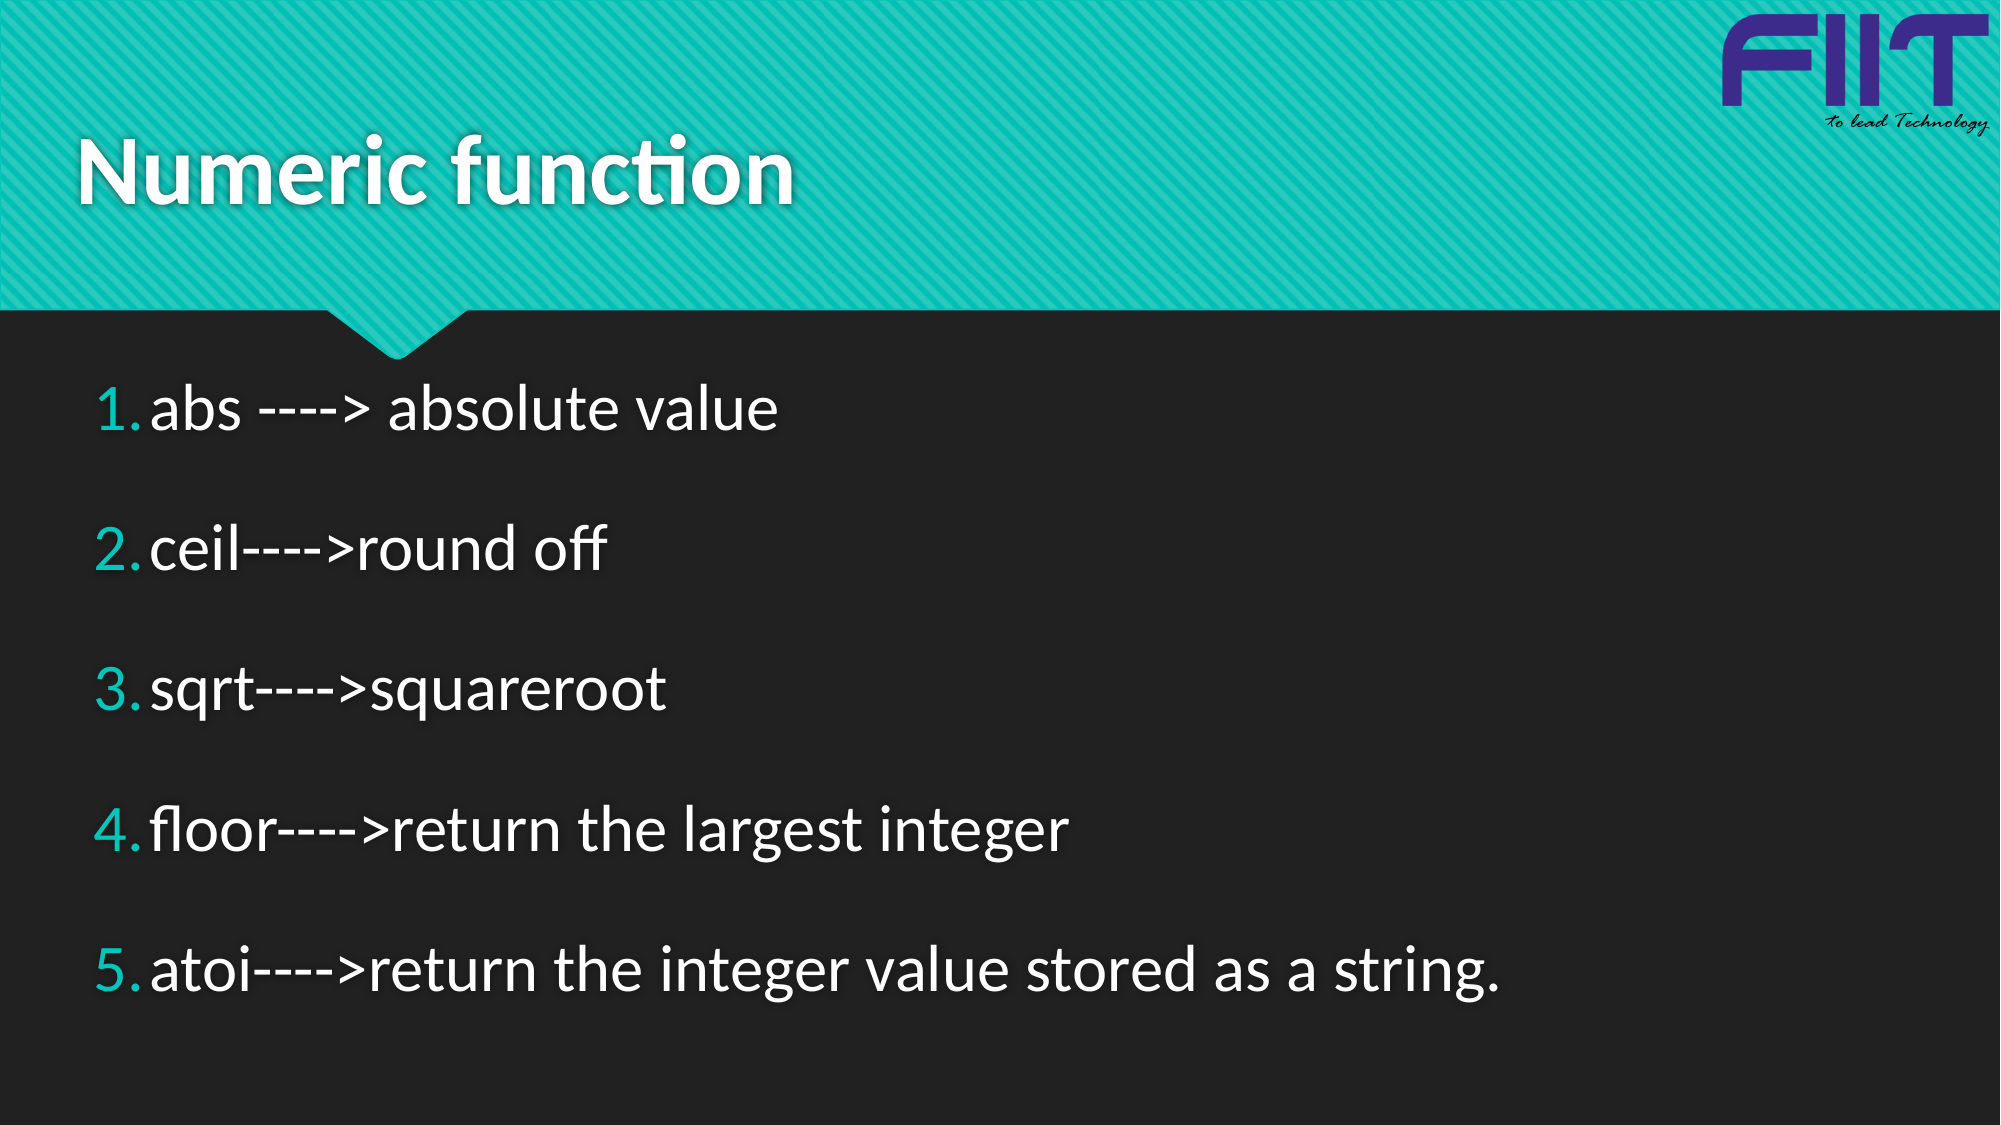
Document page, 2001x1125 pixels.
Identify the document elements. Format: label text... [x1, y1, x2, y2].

title Numeric function [60, 73, 1868, 233]
picture [1712, 0, 2000, 141]
list abs ----> absolute value ceil---->round off sqrt---->squareroot floor---->return the largest integer atoi---->return the integer value stored as a string. [78, 356, 1866, 1085]
